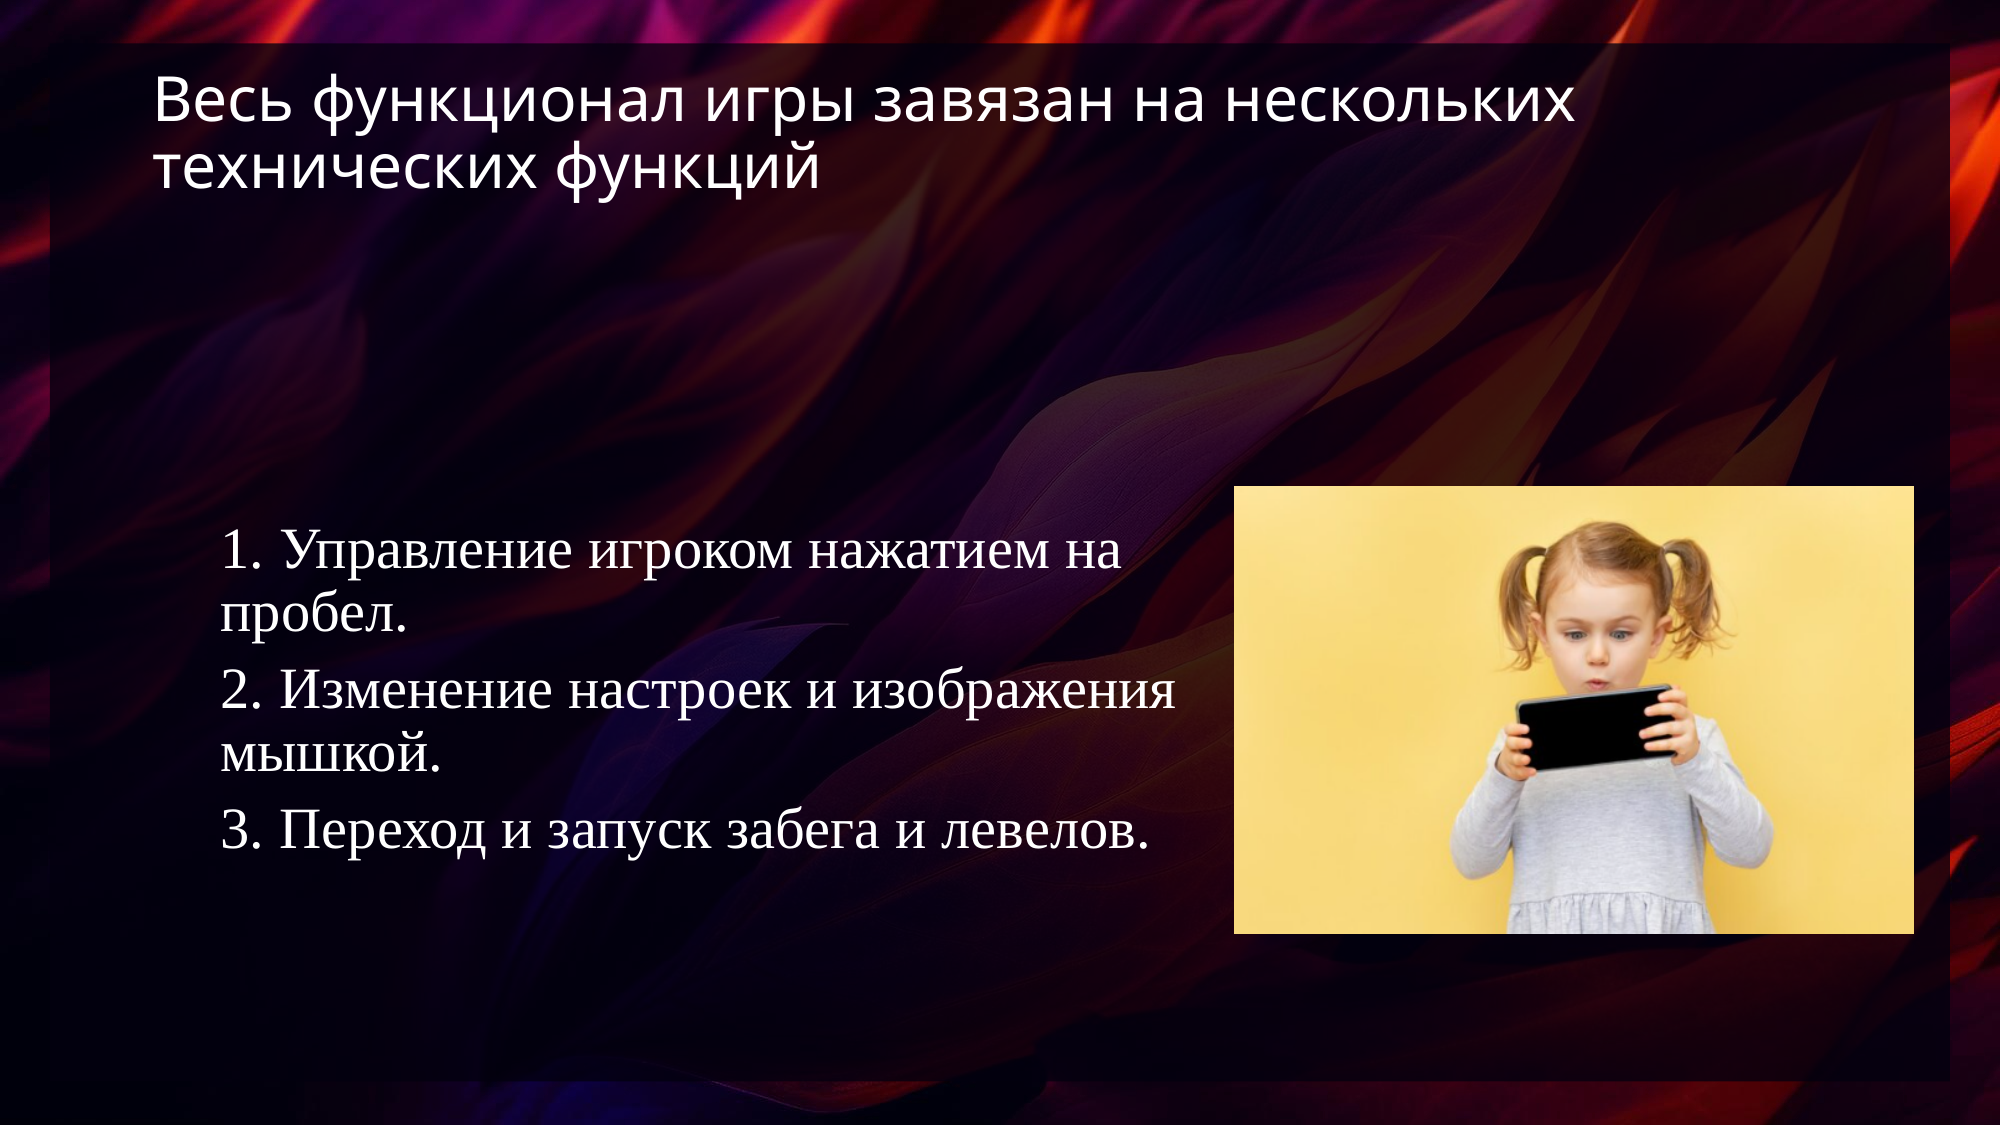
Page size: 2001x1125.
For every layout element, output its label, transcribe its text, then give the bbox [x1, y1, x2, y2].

picture [0, 0, 2000, 1125]
list 1. Управление игроком нажатием на пробел. 2. Изменение настроек и изображения мышкой. 3. Переход и запуск забега и левелов. [205, 510, 1211, 910]
title Весь функционал игры завязан на нескольких технических функций [137, 59, 1863, 211]
